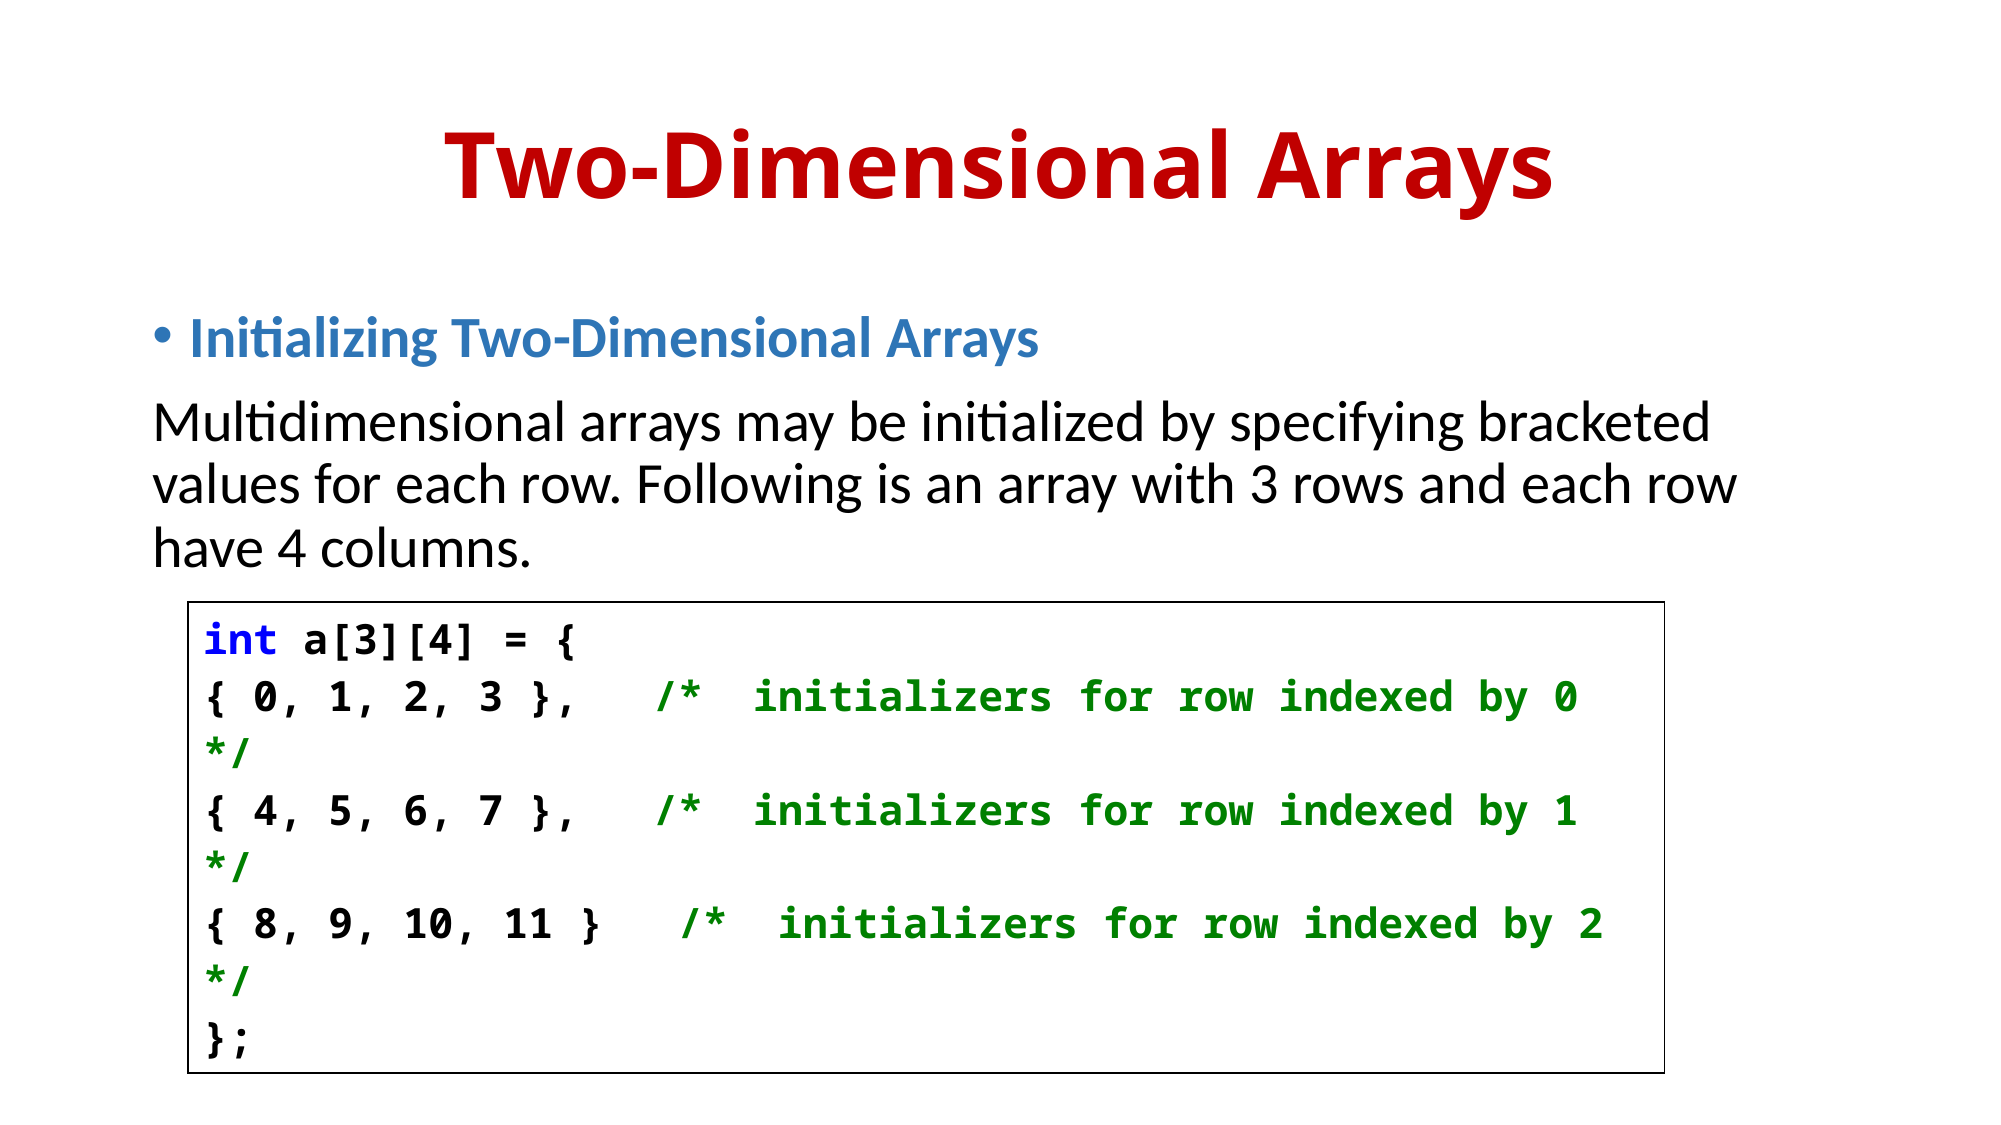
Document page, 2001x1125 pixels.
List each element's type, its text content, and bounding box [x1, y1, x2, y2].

list Initializing Two-Dimensional Arrays Multidimensional arrays may be initialized by specifying bracketed values for each row. Following is an array with 3 rows and each row have 4 columns. [137, 299, 1863, 1014]
table_header int a[3][4] = { { 0, 1, 2, 3 }, /* initializers for row indexed by 0 */ { 4, 5, 6, 7 }, /* initializers for row indexed by 1 */ { 8, 9, 10, 11 } /* initializers for row indexed by 2 */ }; [189, 603, 1664, 1072]
title Two-Dimensional Arrays [137, 59, 1863, 278]
